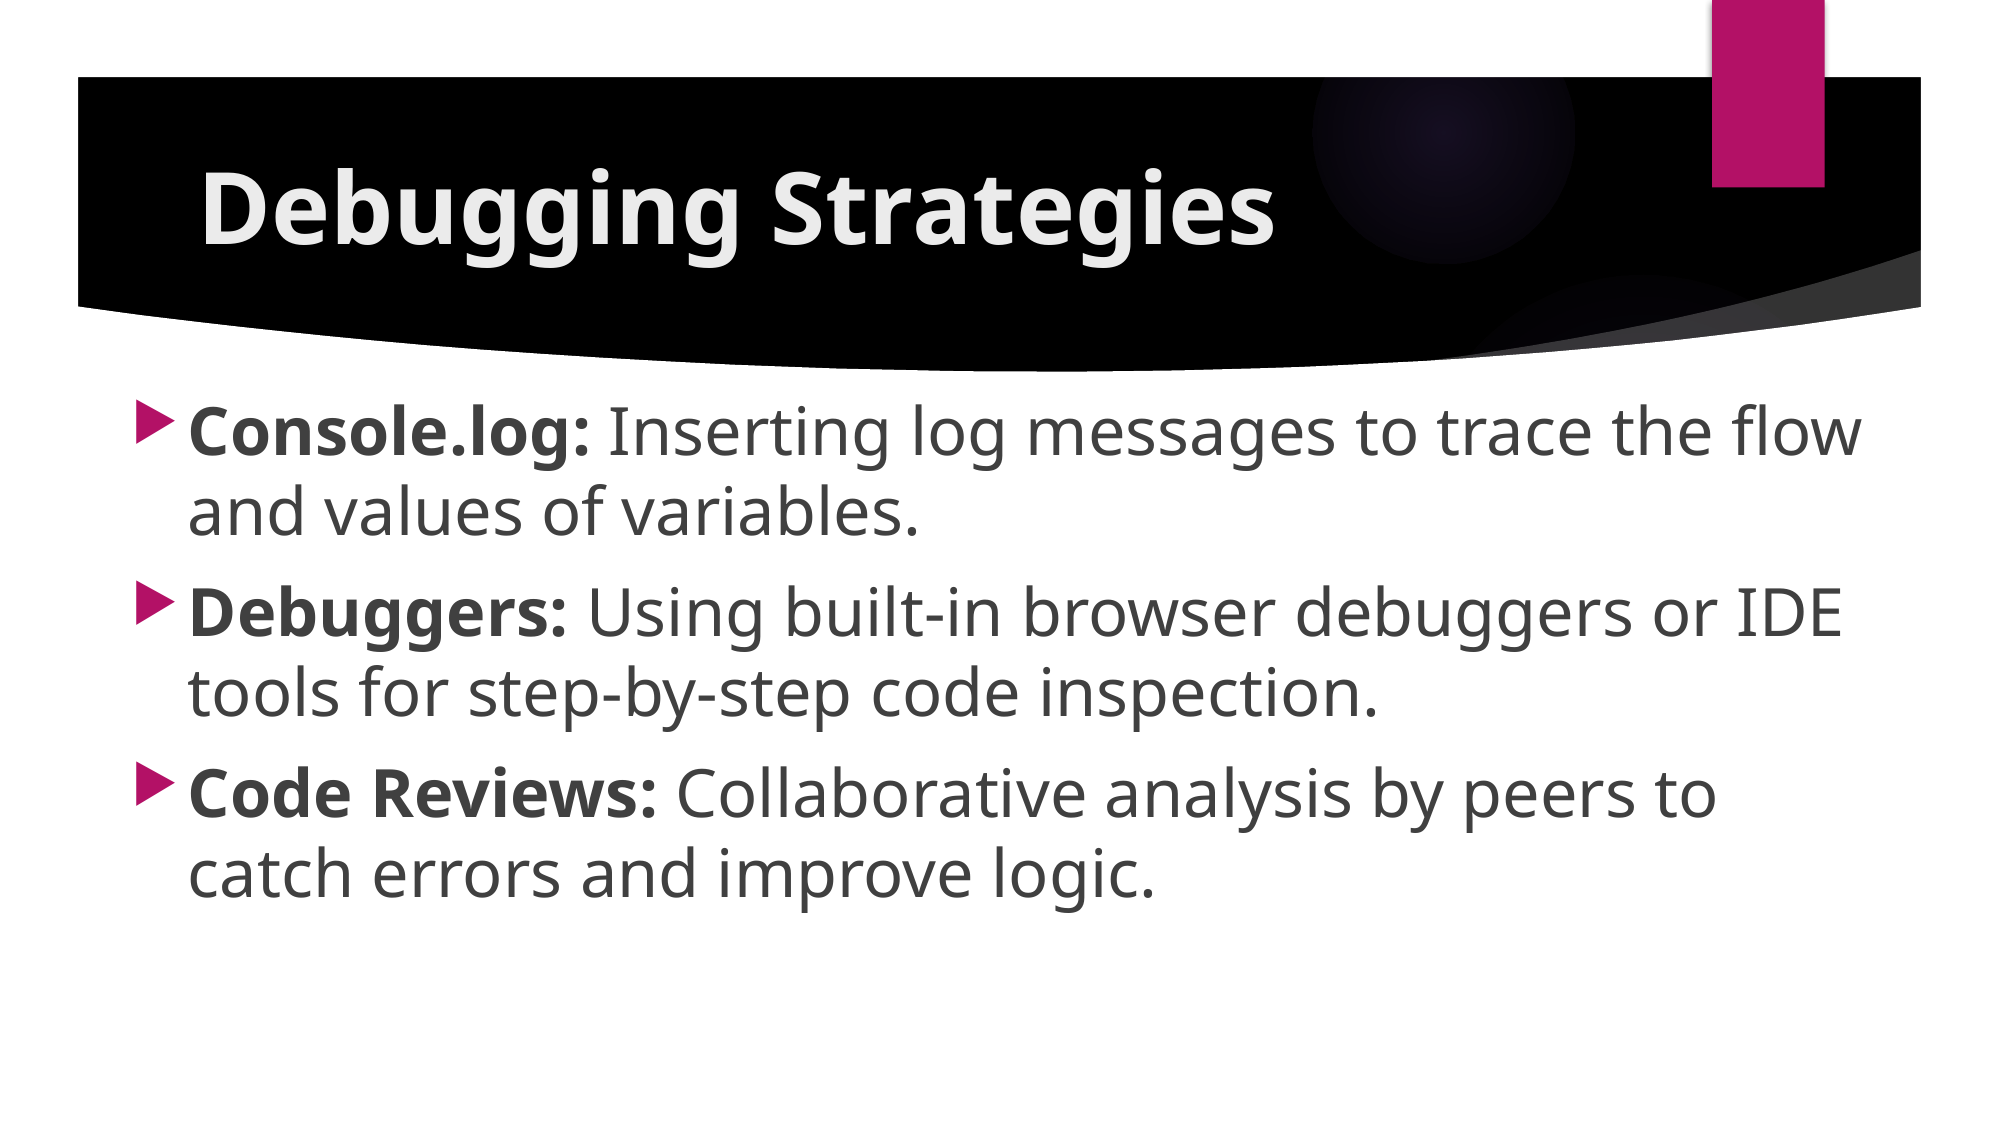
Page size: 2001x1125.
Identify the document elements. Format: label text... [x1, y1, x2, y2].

list Console.log: Inserting log messages to trace the flow and values of variables. Debuggers: Using built-in browser debuggers or IDE tools for step-by-step code inspection. Code Reviews: Collaborative analysis by peers to catch errors and improve logic. [116, 381, 1888, 1062]
title Debugging Strategies [182, 121, 1758, 288]
